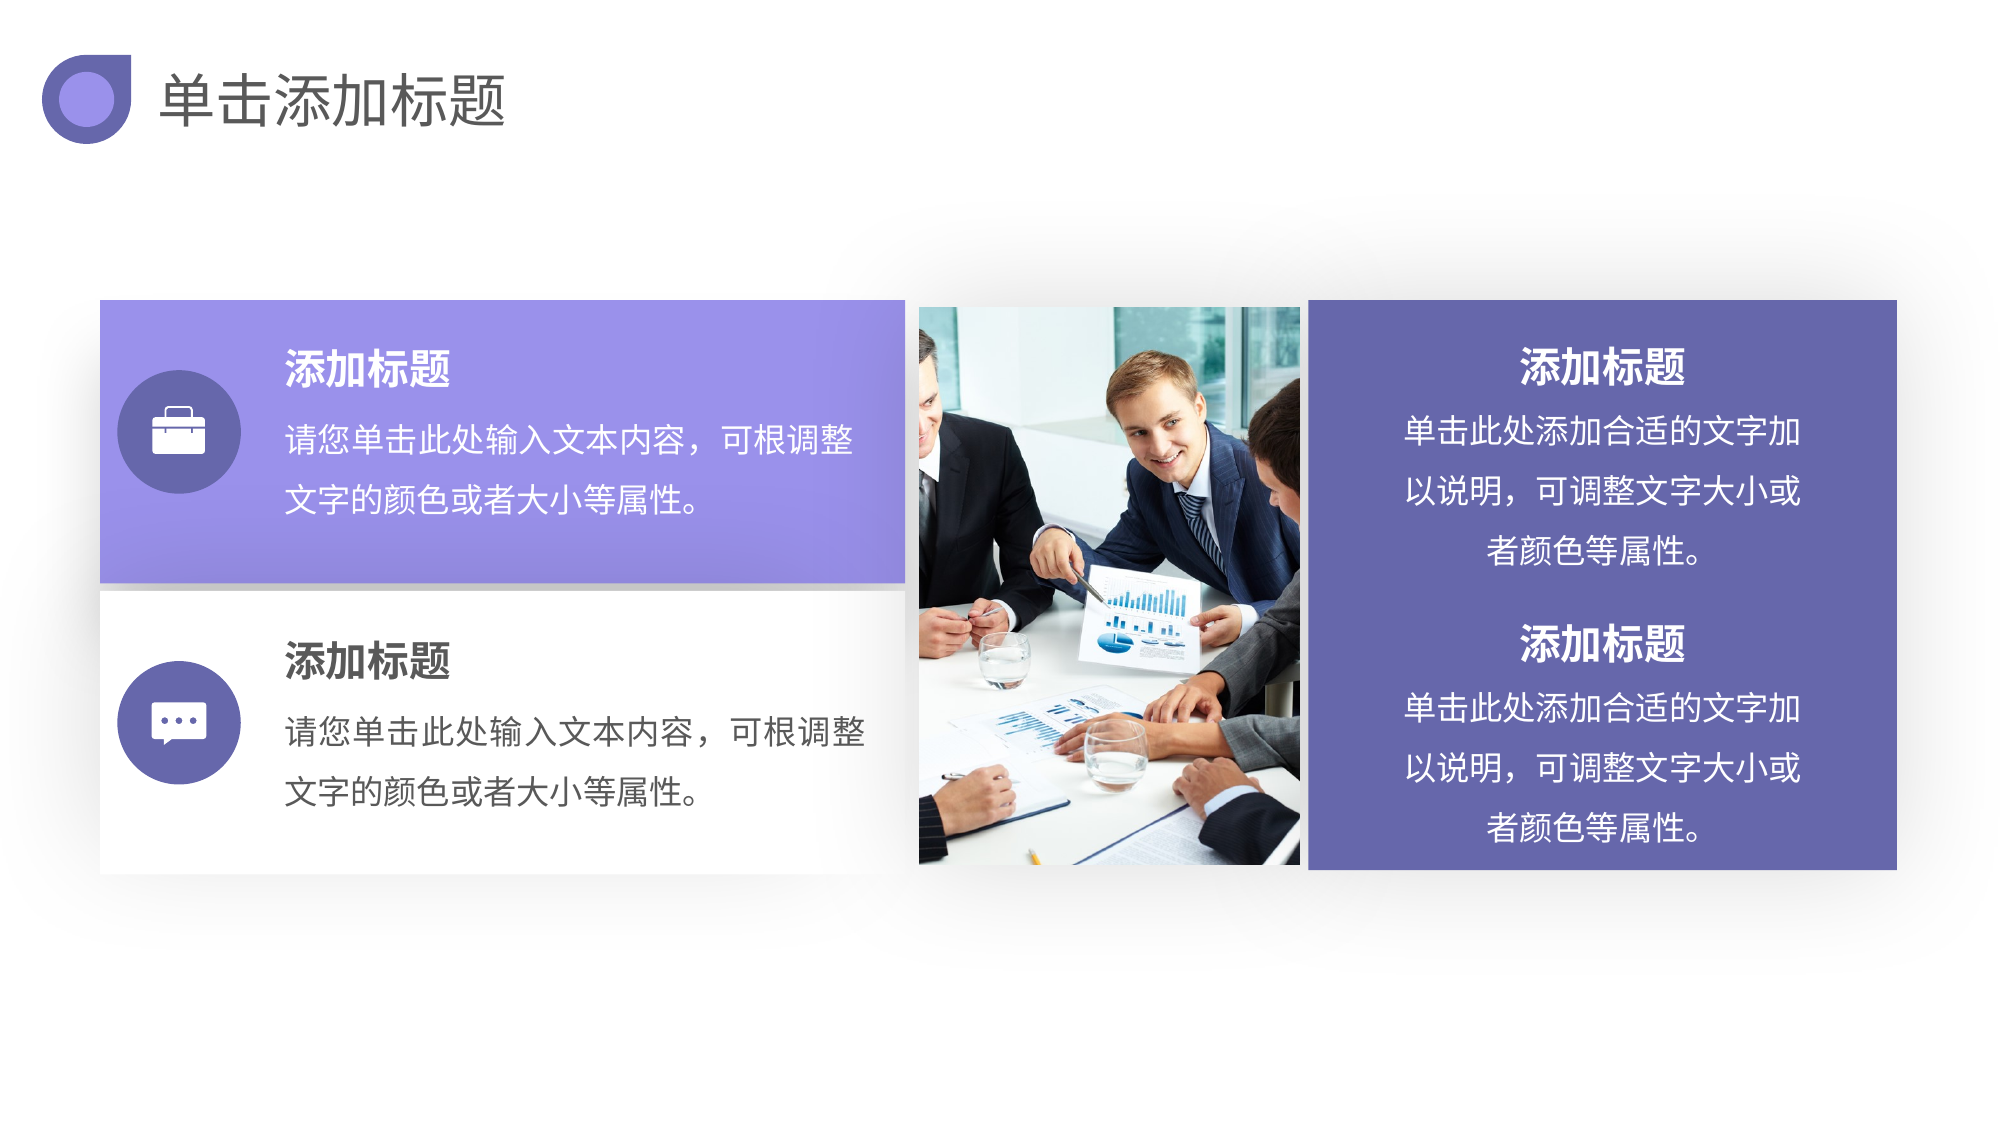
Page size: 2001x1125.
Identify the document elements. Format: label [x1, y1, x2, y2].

text_box [1308, 300, 1897, 871]
text_box [100, 300, 906, 875]
text_box [41, 54, 561, 144]
picture [919, 300, 1300, 872]
